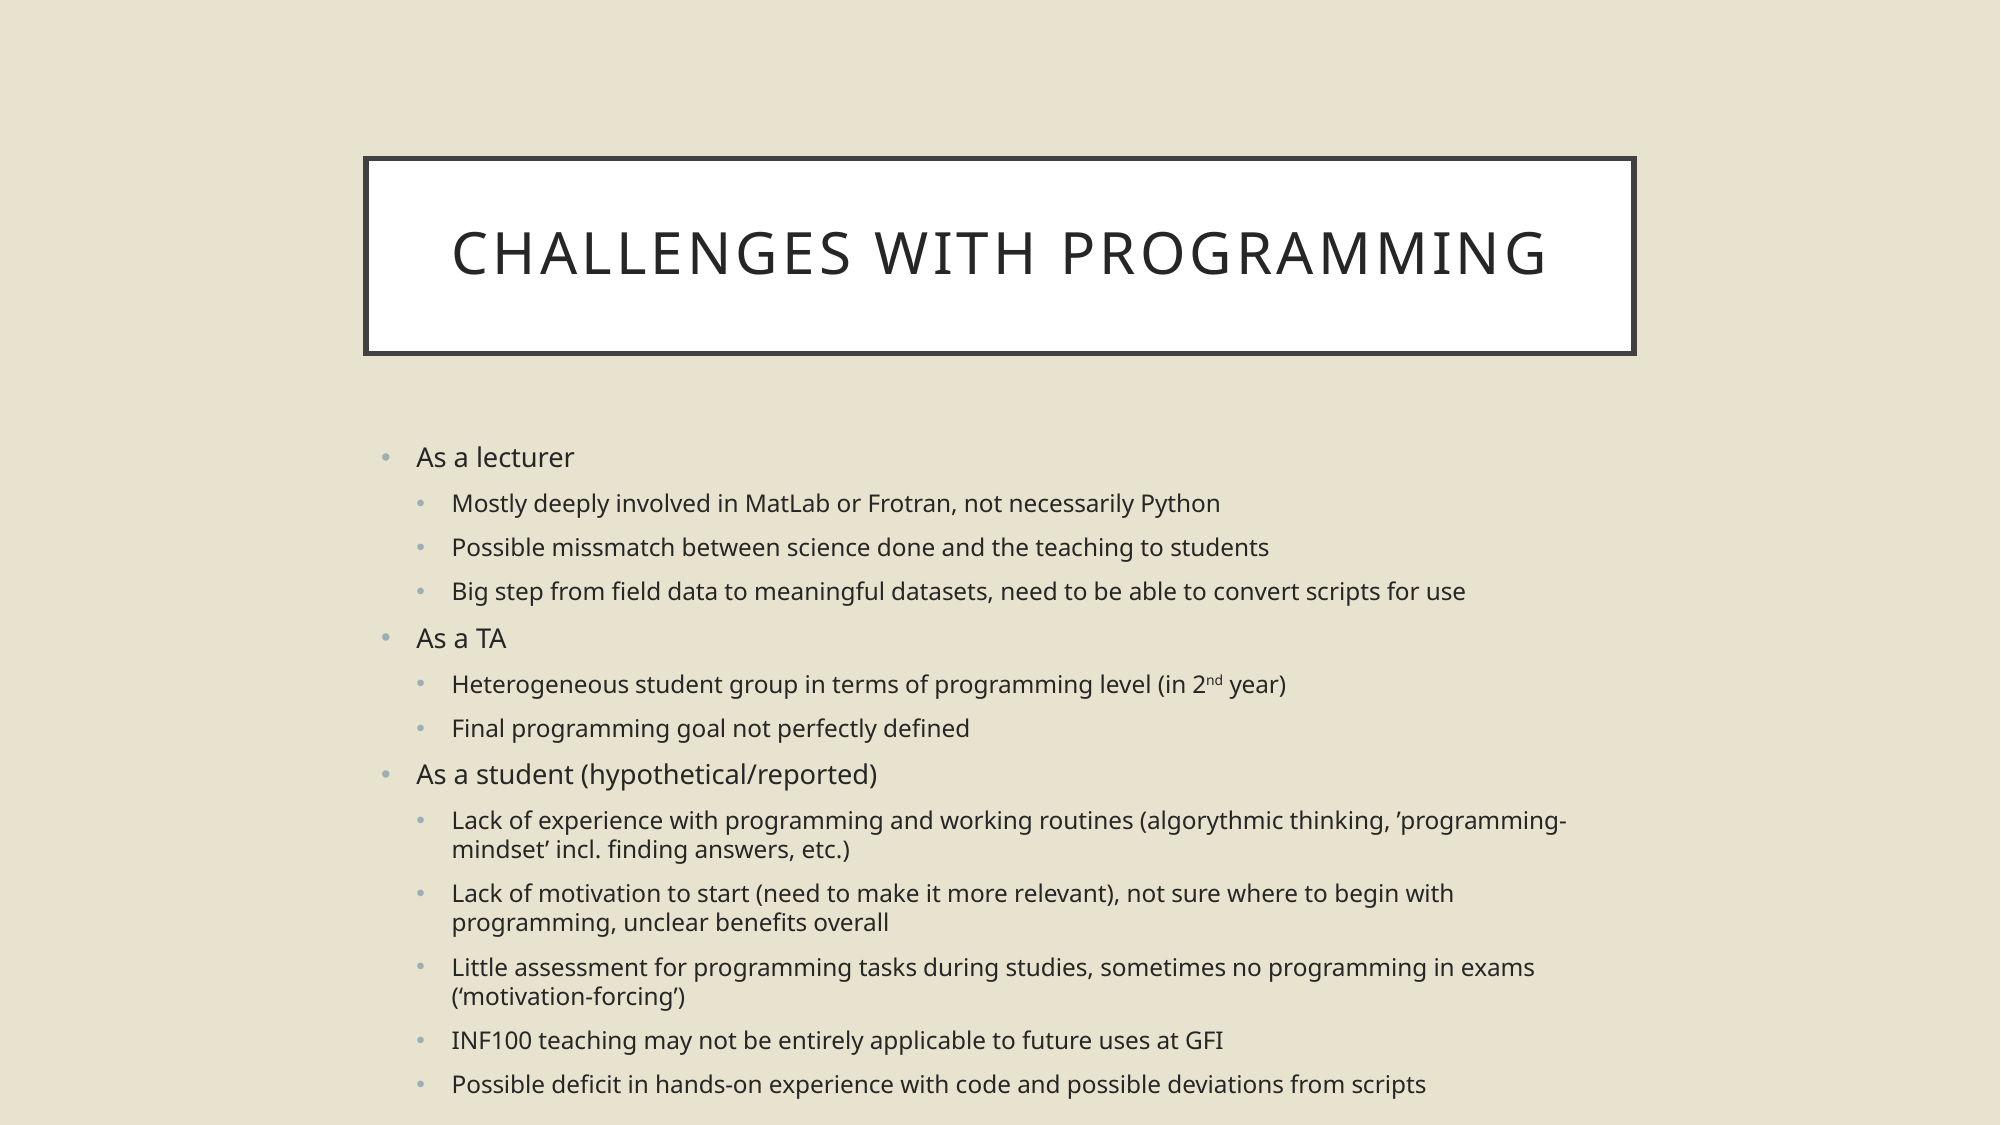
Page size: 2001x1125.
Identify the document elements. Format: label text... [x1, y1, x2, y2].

list As a lecturer Mostly deeply involved in MatLab or Frotran, not necessarily Python Possible missmatch between science done and the teaching to students Big step from field data to meaningful datasets, need to be able to convert scripts for use As a TA Heterogeneous student group in terms of programming level (in 2nd year) Final programming goal not perfectly defined As a student (hypothetical/reported) Lack of experience with programming and working routines (algorythmic thinking, ’programming-mindset’ incl. finding answers, etc.) Lack of motivation to start (need to make it more relevant), not sure where to begin with programming, unclear benefits overall Little assessment for programming tasks during studies, sometimes no programming in exams (‘motivation-forcing’) INF100 teaching may not be entirely applicable to future uses at GFI Possible deficit in hands-on experience with code and possible deviations from scripts [366, 432, 1634, 1111]
title challenges with programming [363, 156, 1637, 356]
